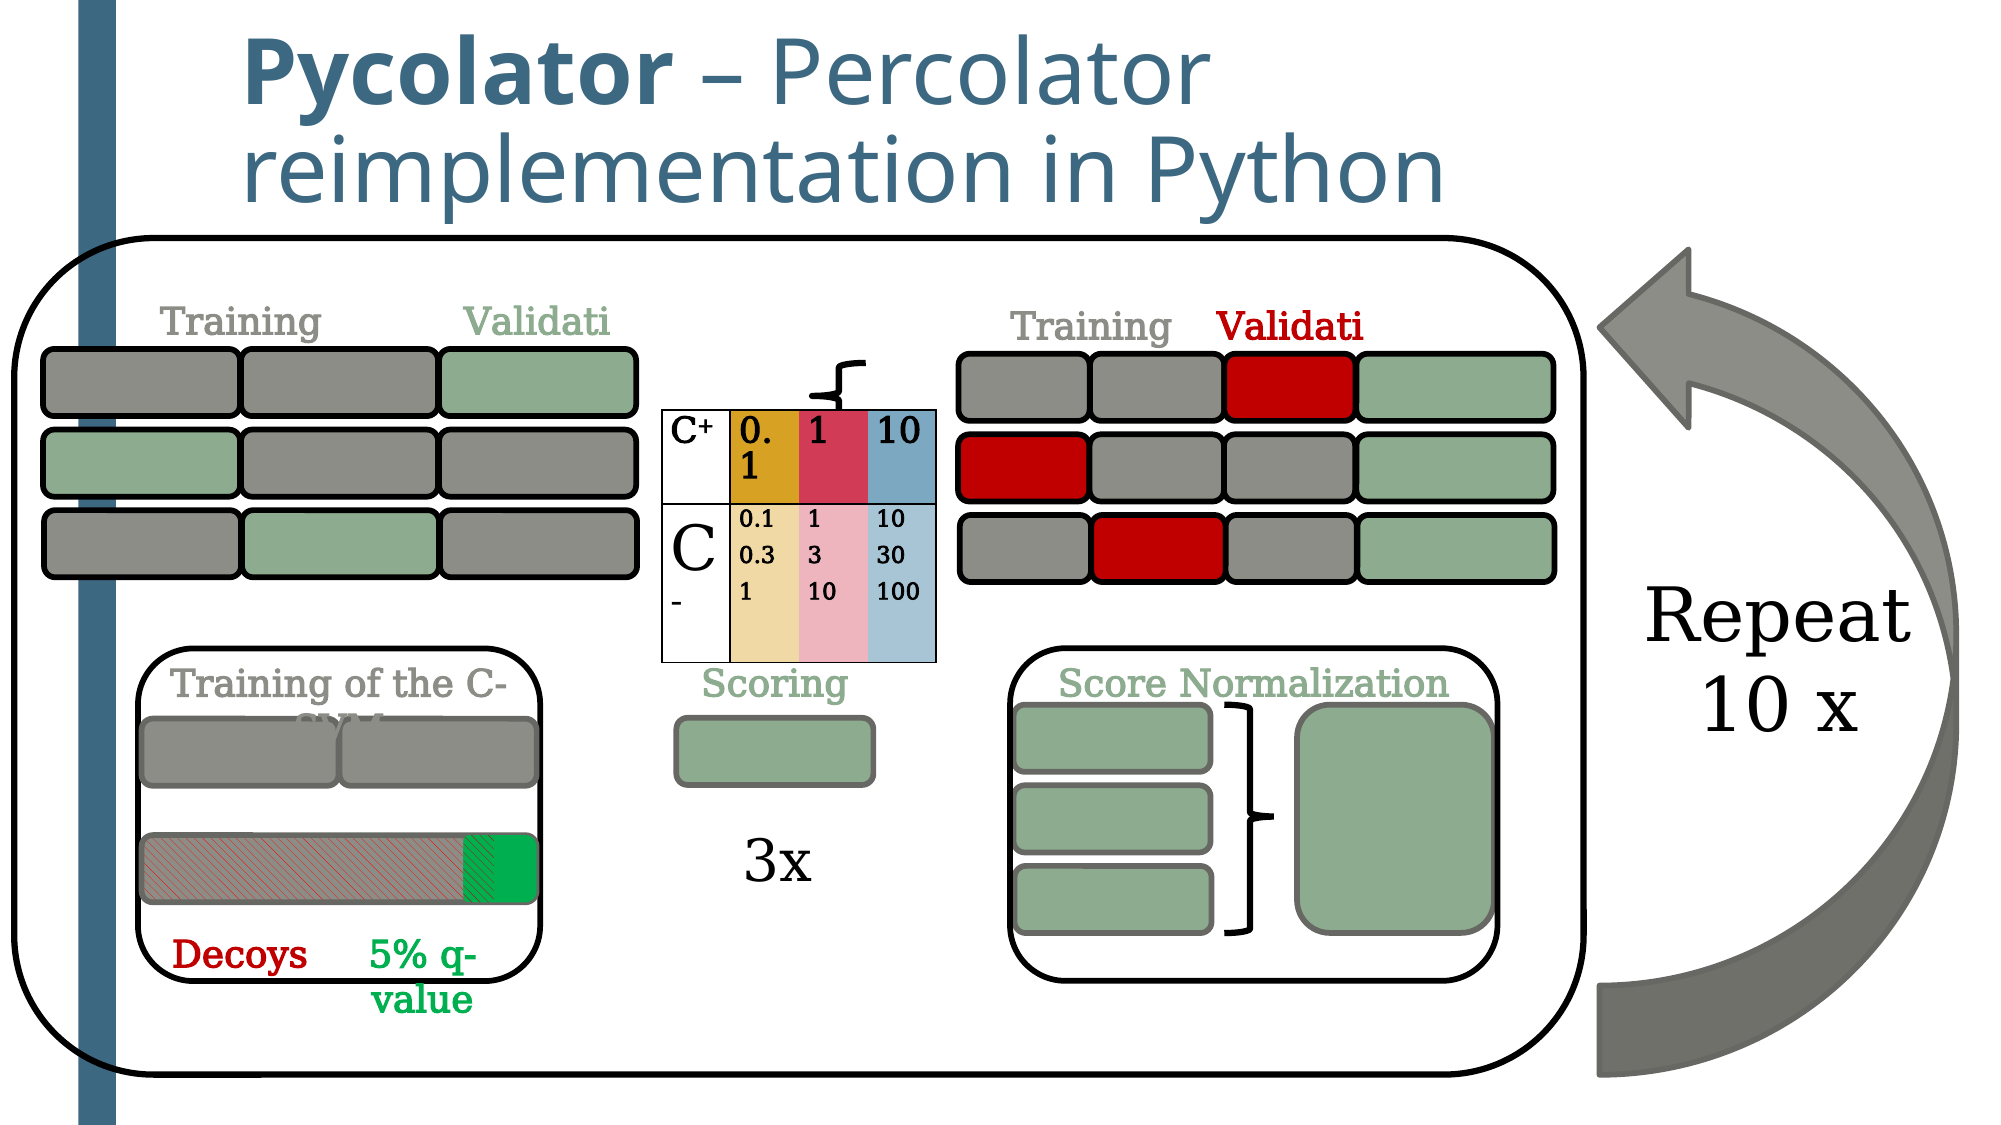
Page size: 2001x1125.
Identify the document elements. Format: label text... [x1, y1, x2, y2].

text_box Repeat 10 x [1596, 263, 1960, 1078]
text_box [14, 238, 1584, 1075]
text_box Pycolator – Percolator reimplementation in Python [224, 19, 1800, 263]
